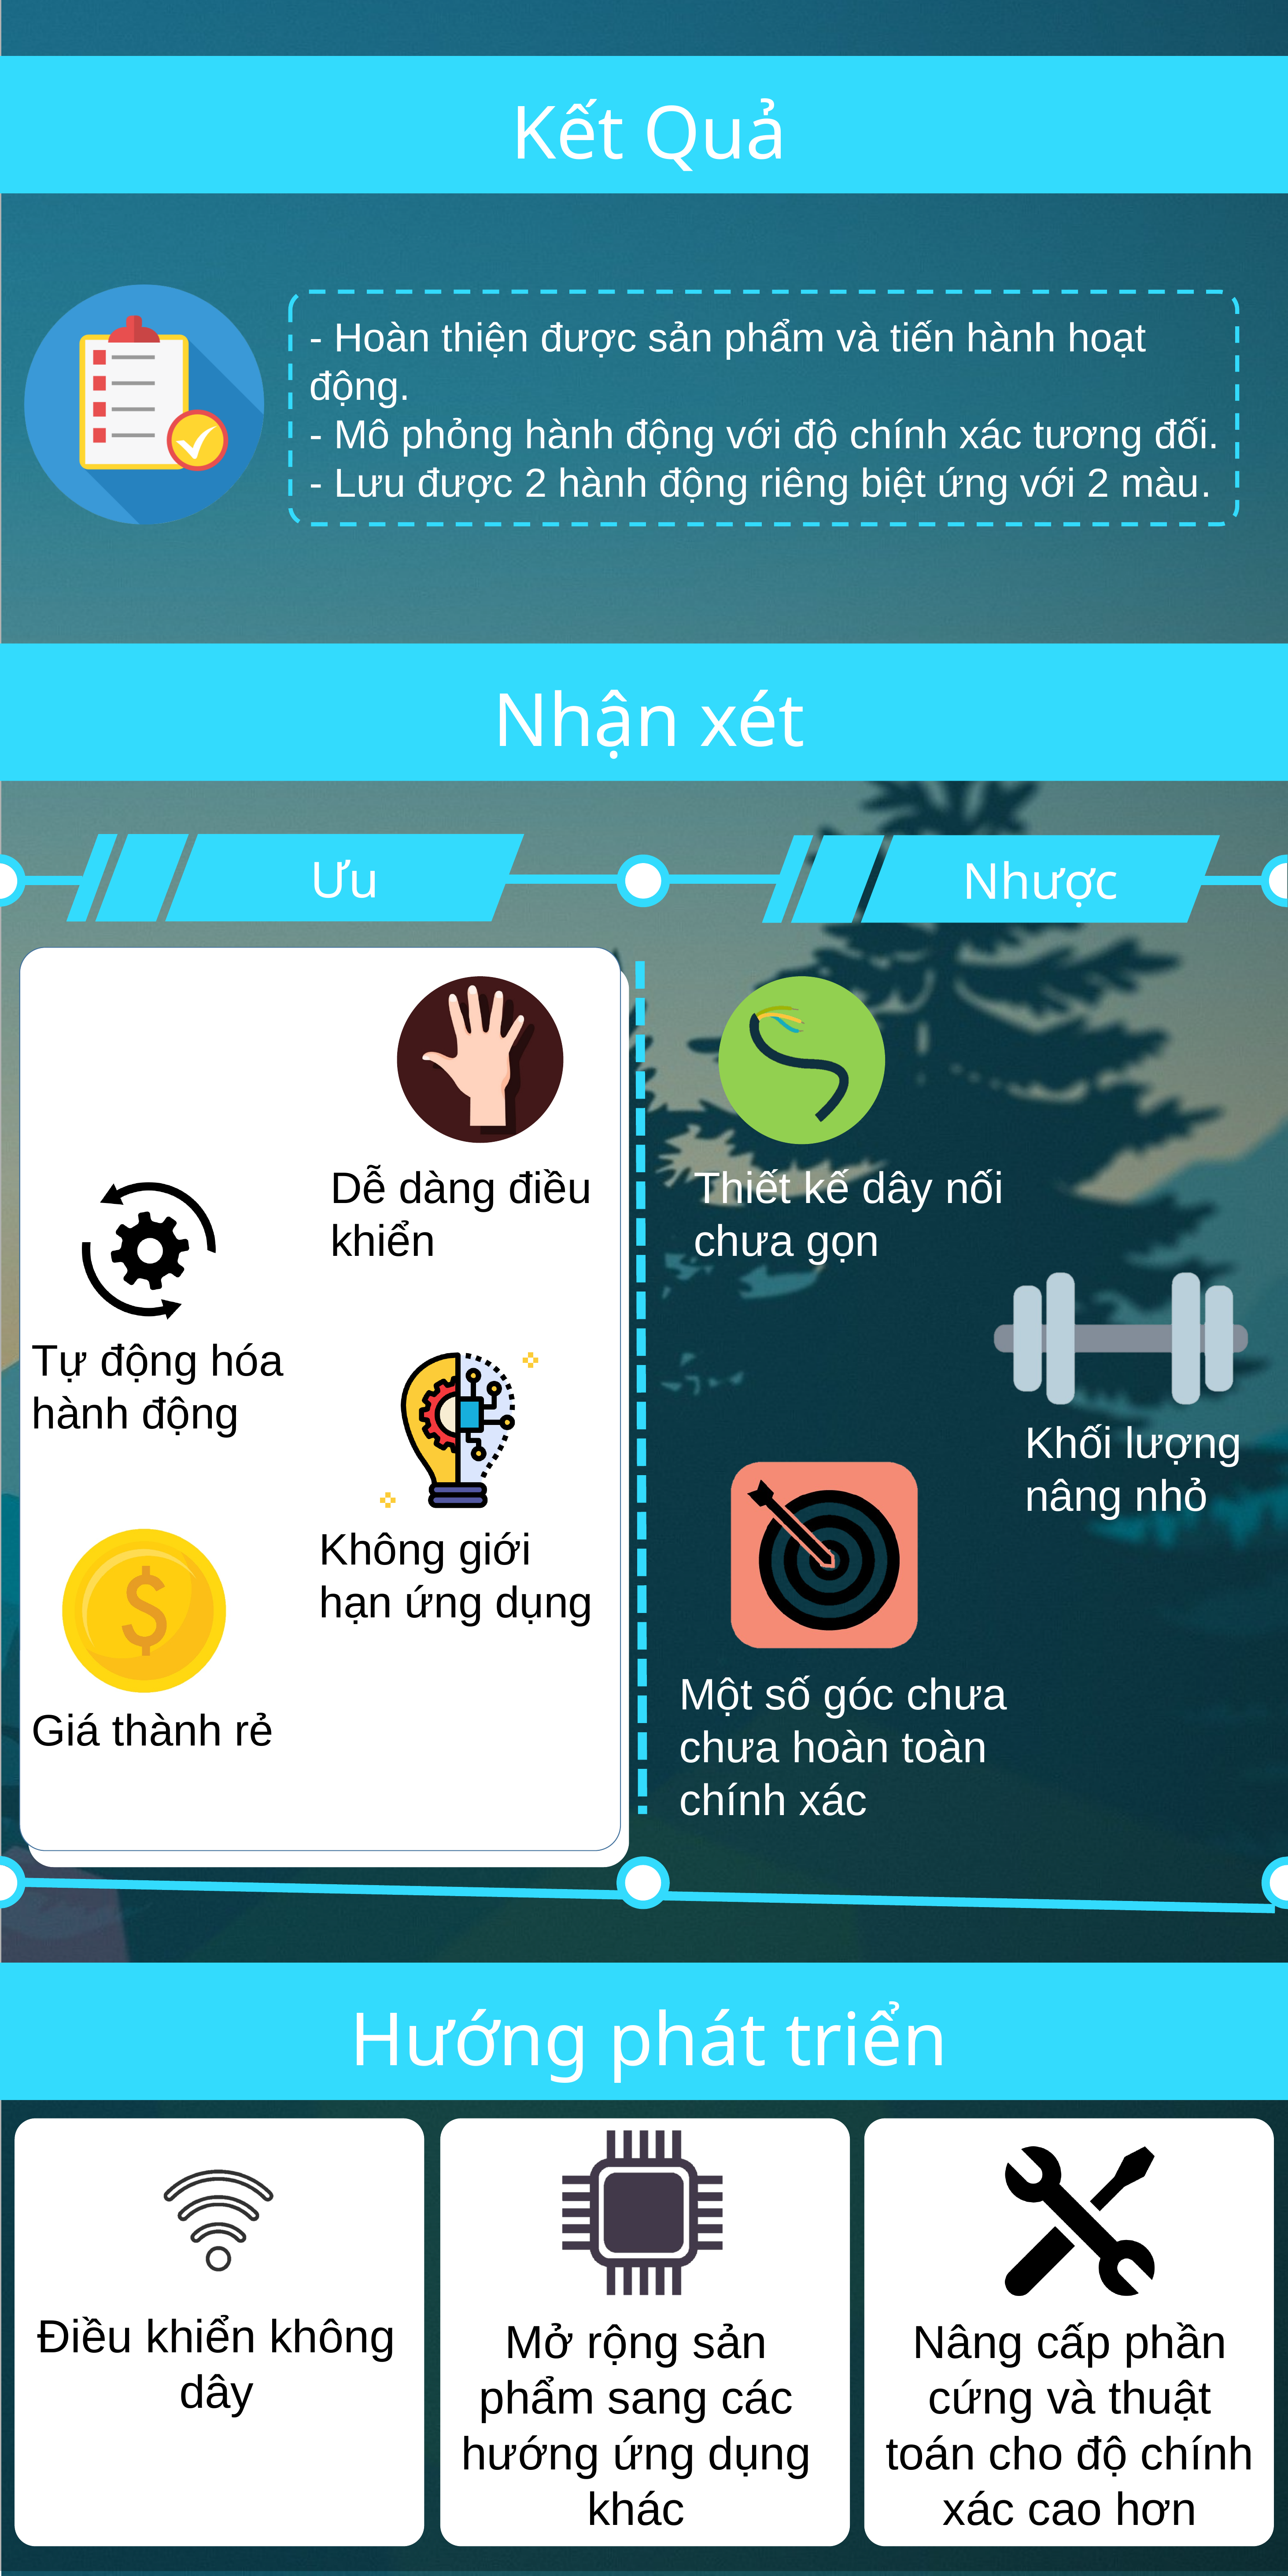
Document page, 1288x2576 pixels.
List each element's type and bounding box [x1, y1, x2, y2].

picture [1, 0, 1288, 2576]
text_box [640, 961, 643, 1814]
text_box [712, 966, 892, 1148]
